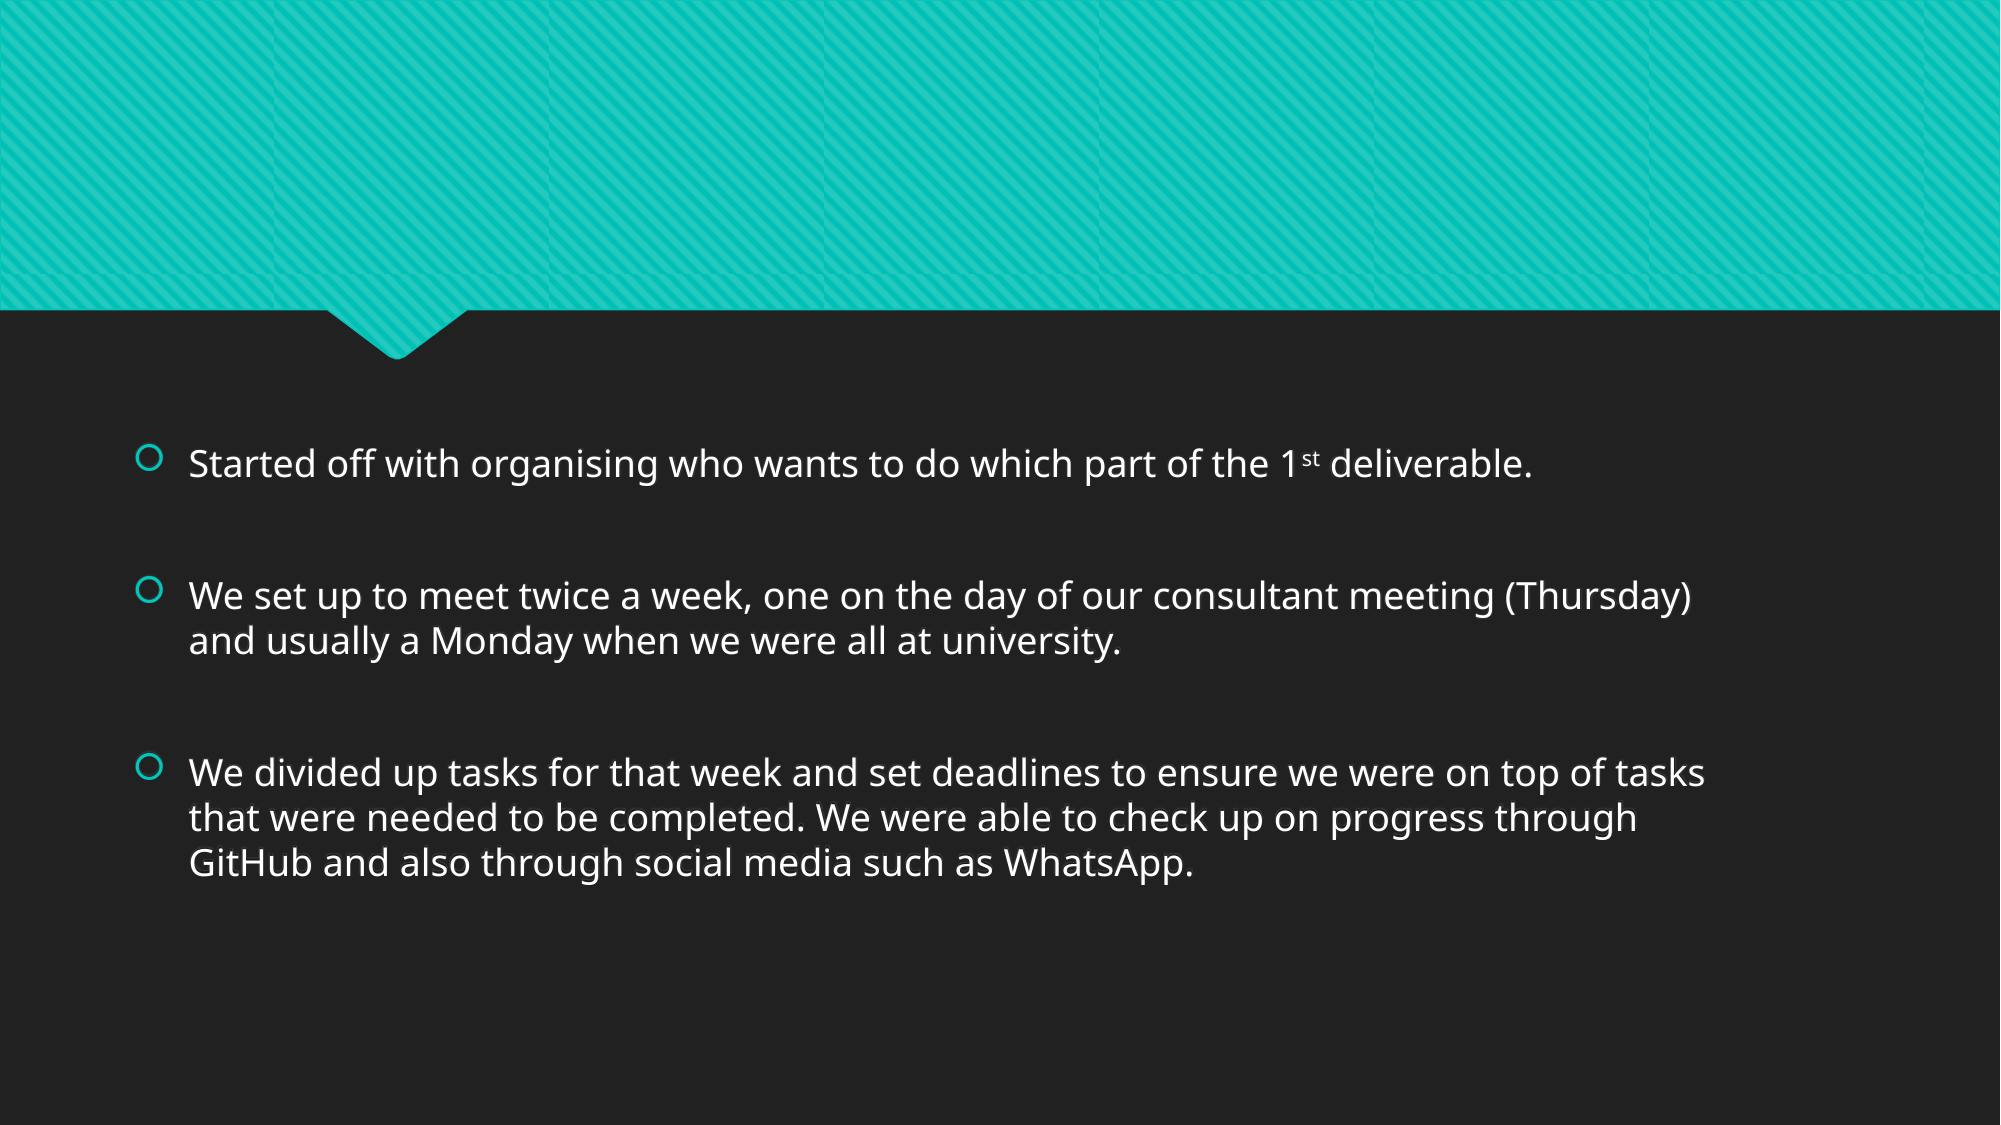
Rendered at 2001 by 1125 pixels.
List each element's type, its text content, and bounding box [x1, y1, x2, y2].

list Started off with organising who wants to do which part of the 1st deliverable. We set up to meet twice a week, one on the day of our consultant meeting (Thursday) and usually a Monday when we were all at university. We divided up tasks for that week and set deadlines to ensure we were on top of tasks that were needed to be completed. We were able to check up on progress through GitHub and also through social media such as WhatsApp. [117, 391, 1780, 933]
picture [1, 1, 1999, 357]
